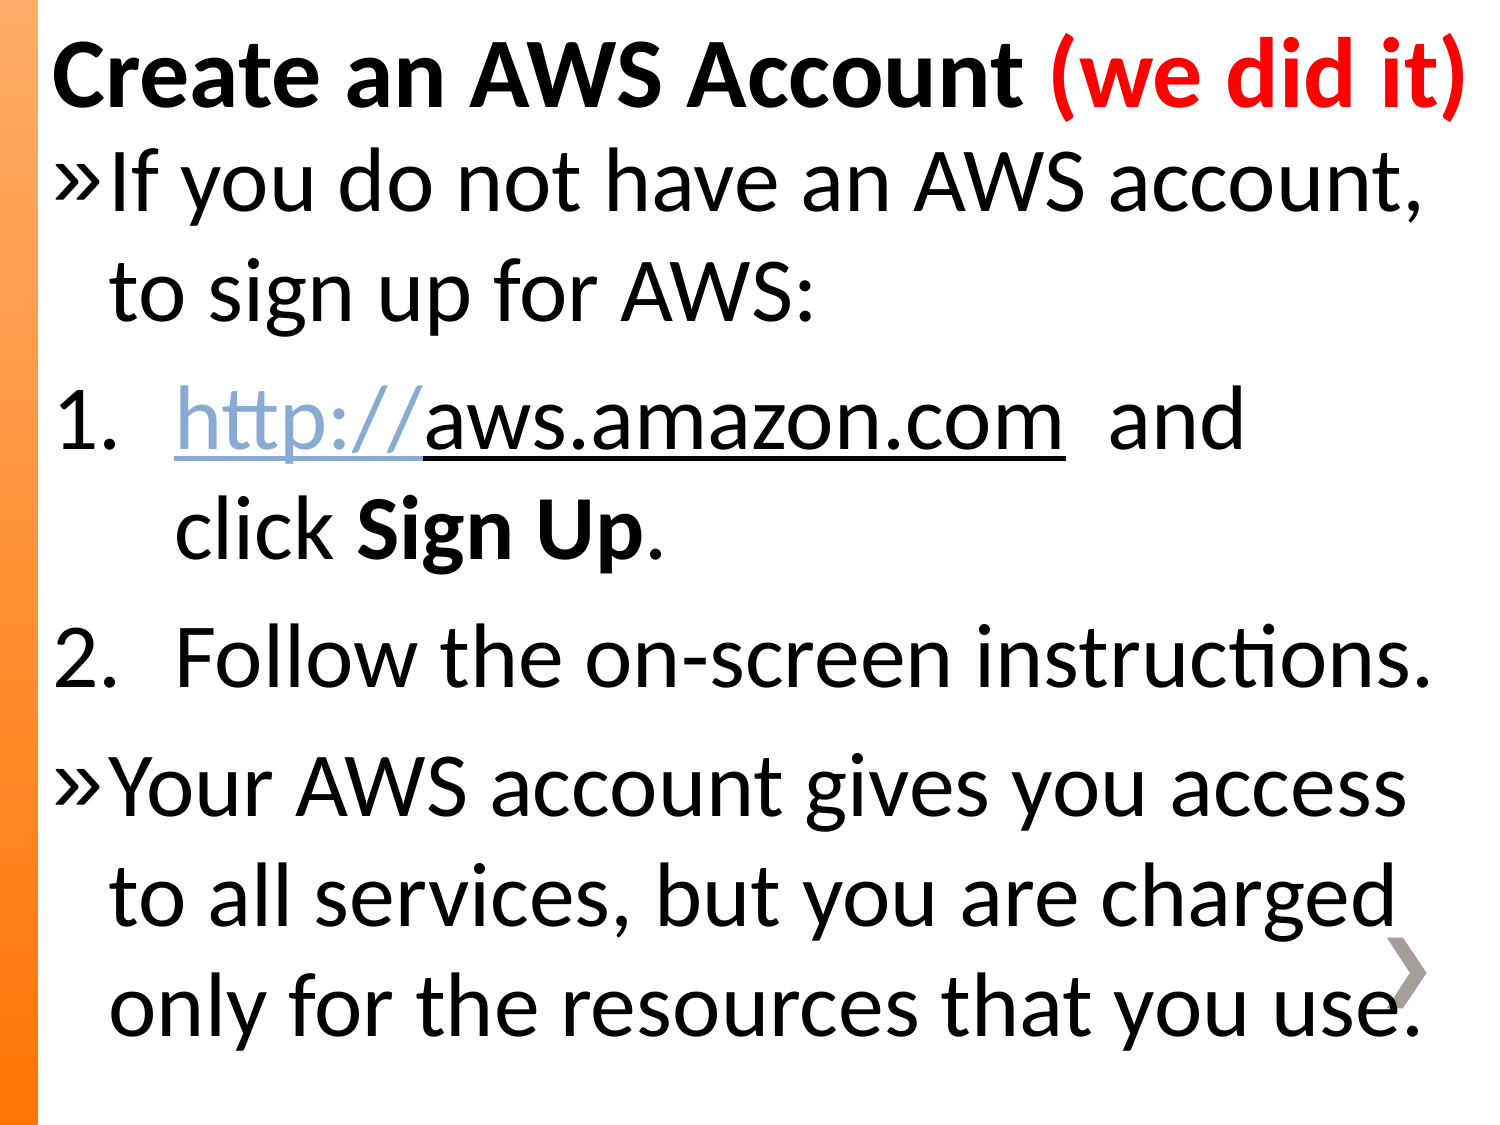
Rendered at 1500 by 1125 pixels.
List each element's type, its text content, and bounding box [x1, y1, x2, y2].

text_box Create an AWS Account (we did it) [37, 0, 1500, 112]
text_box If you do not have an AWS account, to sign up for AWS: http://aws.amazon.com and click Sign Up. Follow the on-screen instructions. Your AWS account gives you access to all services, but you are charged only for the resources that you use. [37, 112, 1500, 1113]
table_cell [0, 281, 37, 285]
